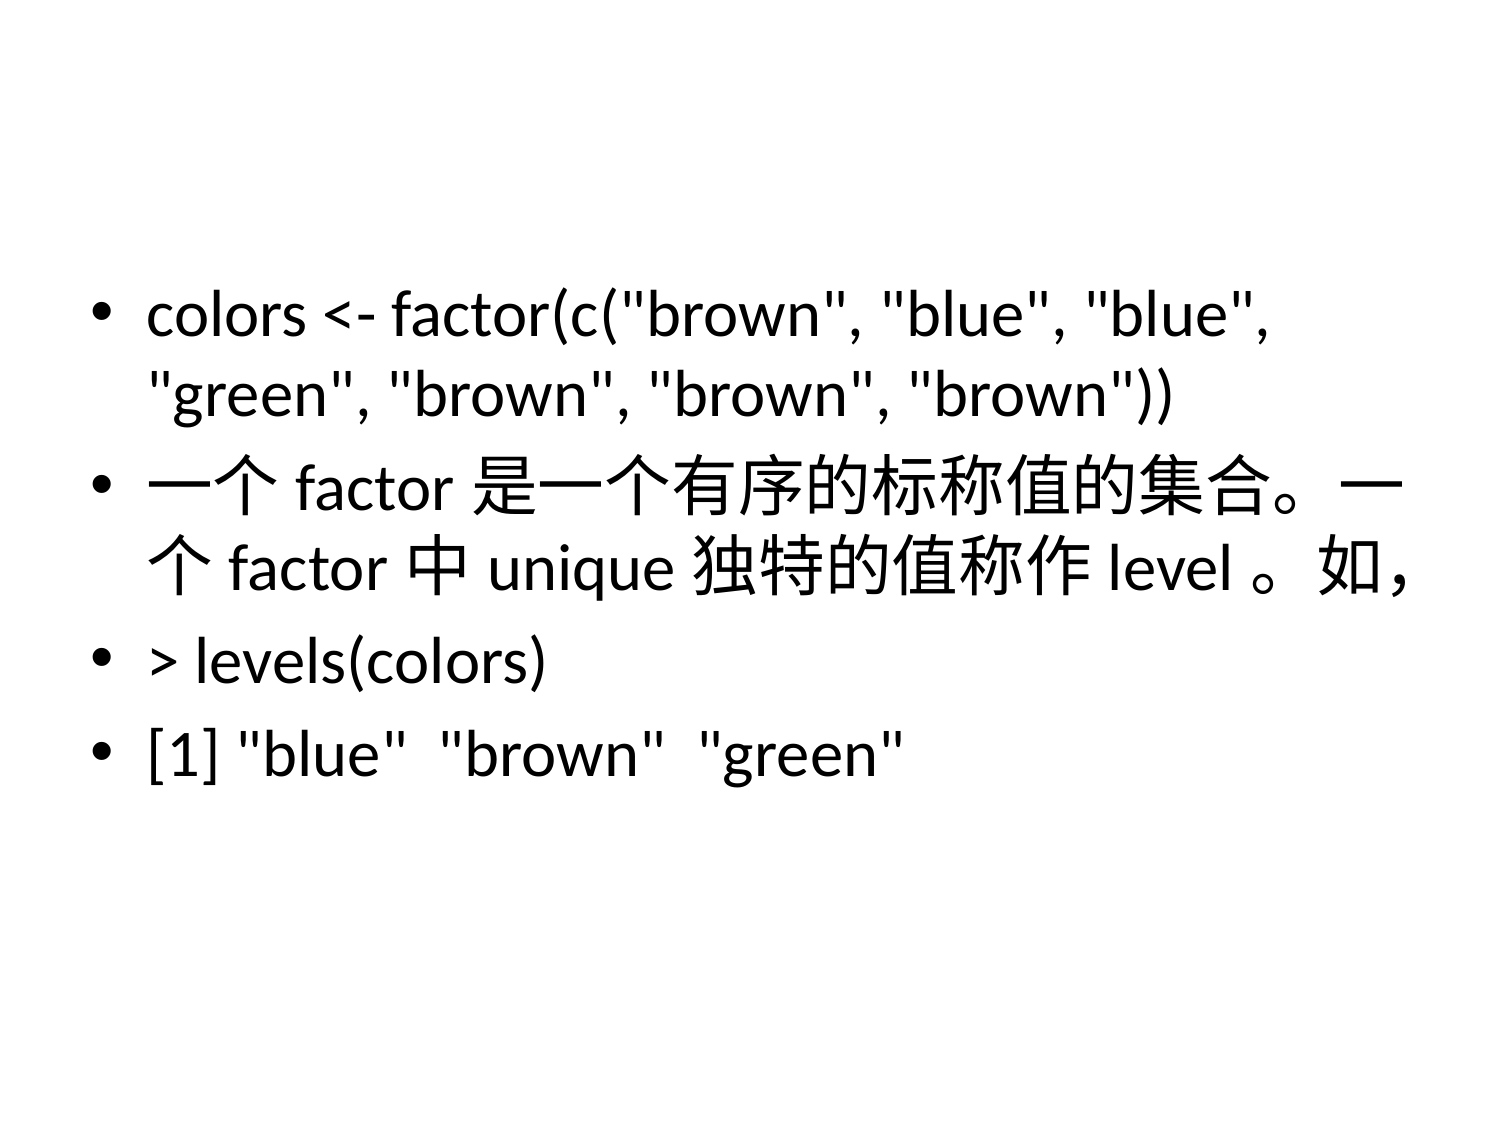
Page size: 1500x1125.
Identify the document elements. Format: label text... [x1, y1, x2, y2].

list colors <- factor(c("brown", "blue", "blue", "green", "brown", "brown", "brown")) 一个factor是一个有序的标称值的集合。一个factor中unique独特的值称作level。如， > levels(colors) [1] "blue" "brown" "green" [75, 262, 1425, 1005]
